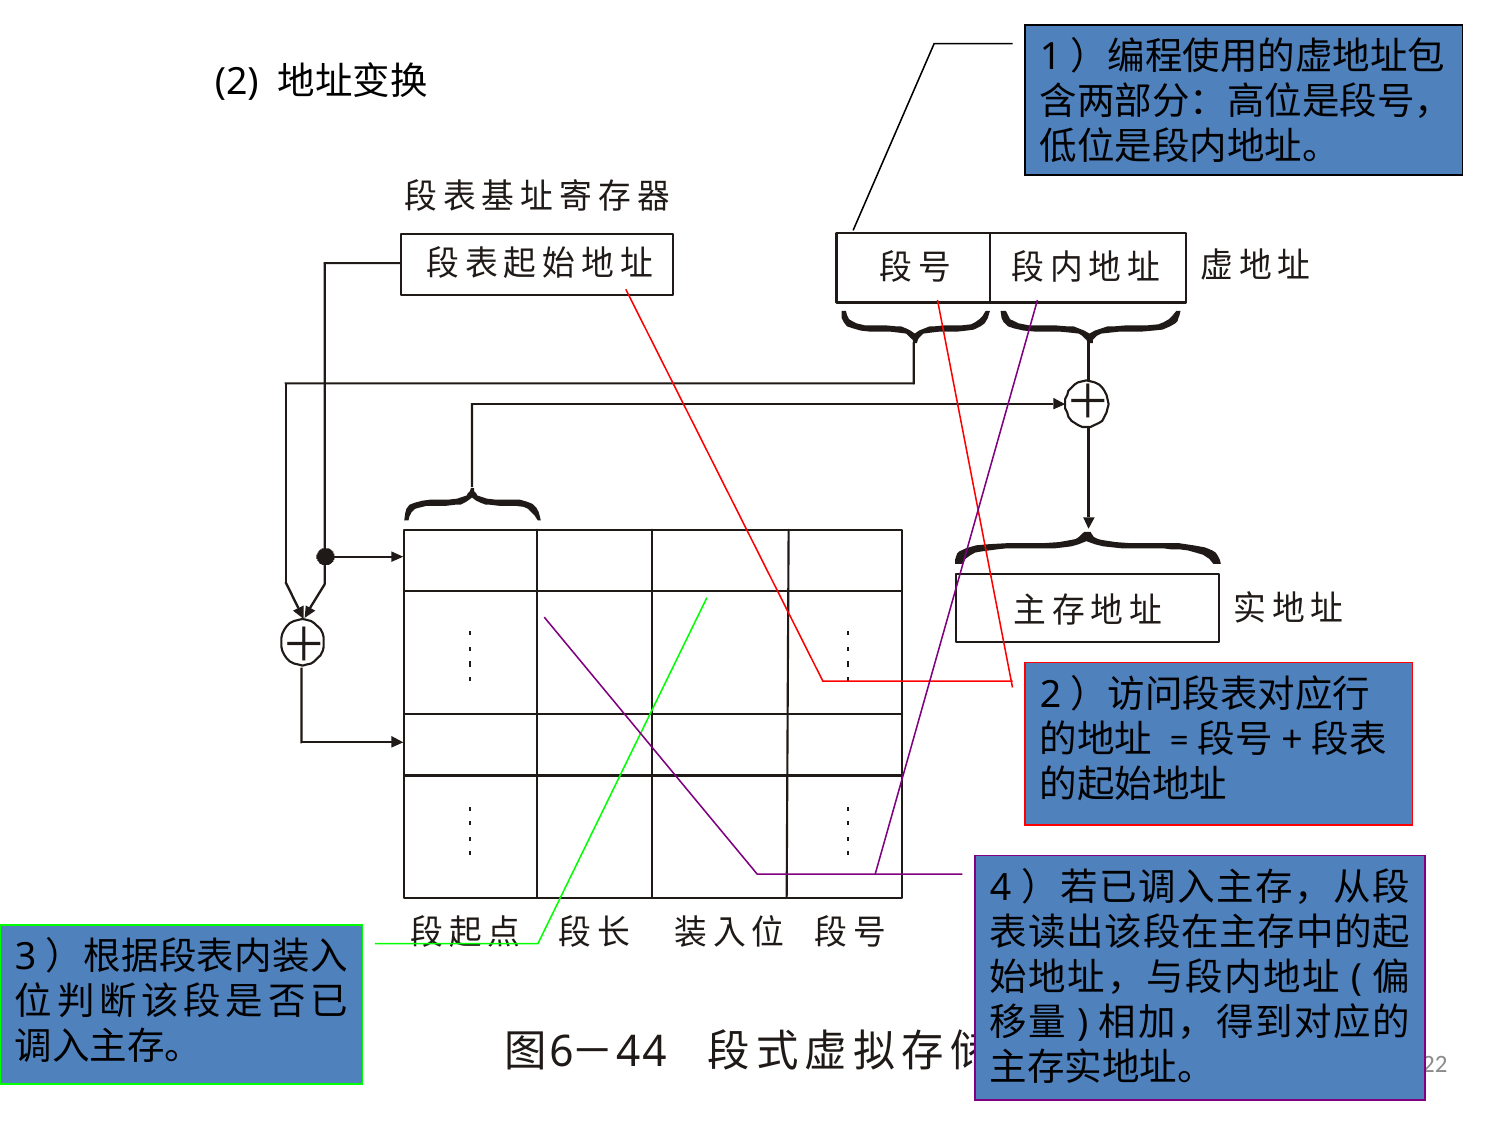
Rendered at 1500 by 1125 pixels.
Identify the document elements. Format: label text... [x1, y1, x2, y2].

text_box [274, 174, 1351, 1076]
slide_number 22 [1425, 1025, 1463, 1100]
text_box (2) 地址变换 [200, 49, 1024, 110]
text_box 4）若已调入主存，从段表读出该段在主存中的起始地址，与段内地址(偏移量)相加，得到对应的主存实地址。 [974, 855, 1425, 1101]
text_box 3）根据段表内装入位判断该段是否已调入主存。 [0, 924, 277, 1085]
text_box 1）编程使用的虚地址包含两部分：高位是段号，低位是段内地址。 [1024, 24, 1463, 175]
text_box 2）访问段表对应行的地址 =段号+段表的起始地址 [1354, 662, 1413, 825]
